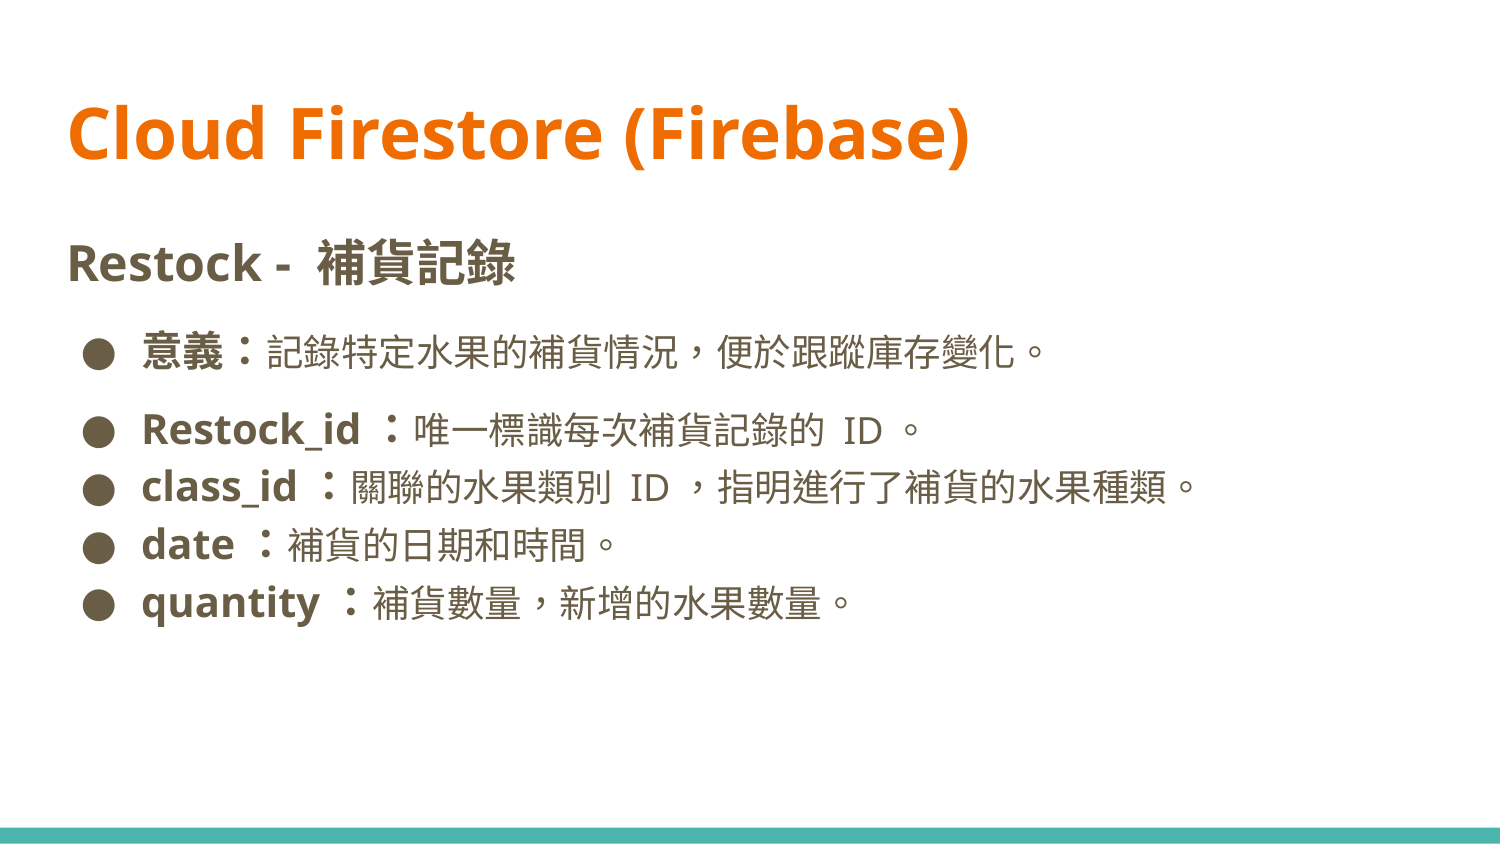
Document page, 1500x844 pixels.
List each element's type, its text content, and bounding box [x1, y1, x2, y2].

title Cloud Firestore (Firebase) [51, 72, 1449, 189]
list Restock - 補貨記錄 意義：記錄特定水果的補貨情況，便於跟蹤庫存變化。 Restock_id：唯一標識每次補貨記錄的 ID。 class_id：關聯的水果類別 ID，指明進行了補貨的水果種類。 date：補貨的日期和時間。 quantity：補貨數量，新增的水果數量。 [51, 207, 1449, 750]
